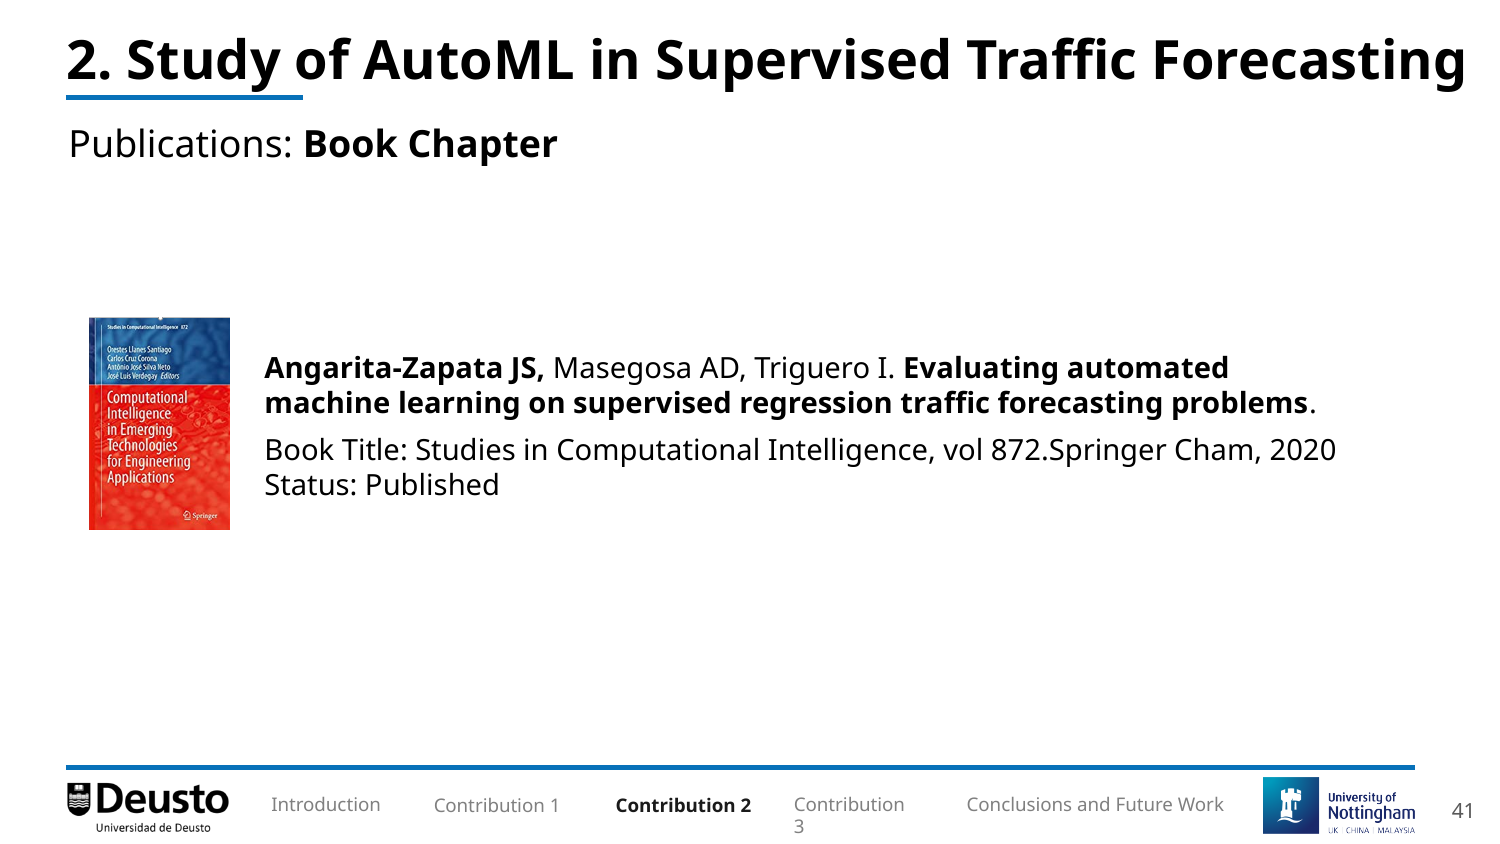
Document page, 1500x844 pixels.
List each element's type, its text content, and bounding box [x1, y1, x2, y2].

text_box Contribution 3 [779, 785, 935, 844]
text_box Introduction [256, 785, 408, 823]
picture [65, 778, 231, 834]
text_box Conclusions and Future Work [951, 785, 1250, 823]
picture [1262, 777, 1416, 835]
picture [89, 317, 231, 530]
text_box Publications: Book Chapter [53, 112, 1392, 173]
text_box Contribution 1 [419, 786, 584, 824]
text_box Contribution 2 [600, 786, 771, 824]
picture [1262, 777, 1273, 784]
text_box Book Title: Studies in Computational Intelligence, vol 872.Springer Cham, 2020 Status: Published [249, 424, 1358, 544]
slide_number 41 [1400, 779, 1491, 844]
text_box Angarita-Zapata JS, Masegosa AD, Triguero I. Evaluating automated machine learning on supervised regression traffic forecasting problems. [249, 341, 1372, 427]
text_box 2. Study of AutoML in Supervised Traffic Forecasting [51, 9, 1490, 98]
